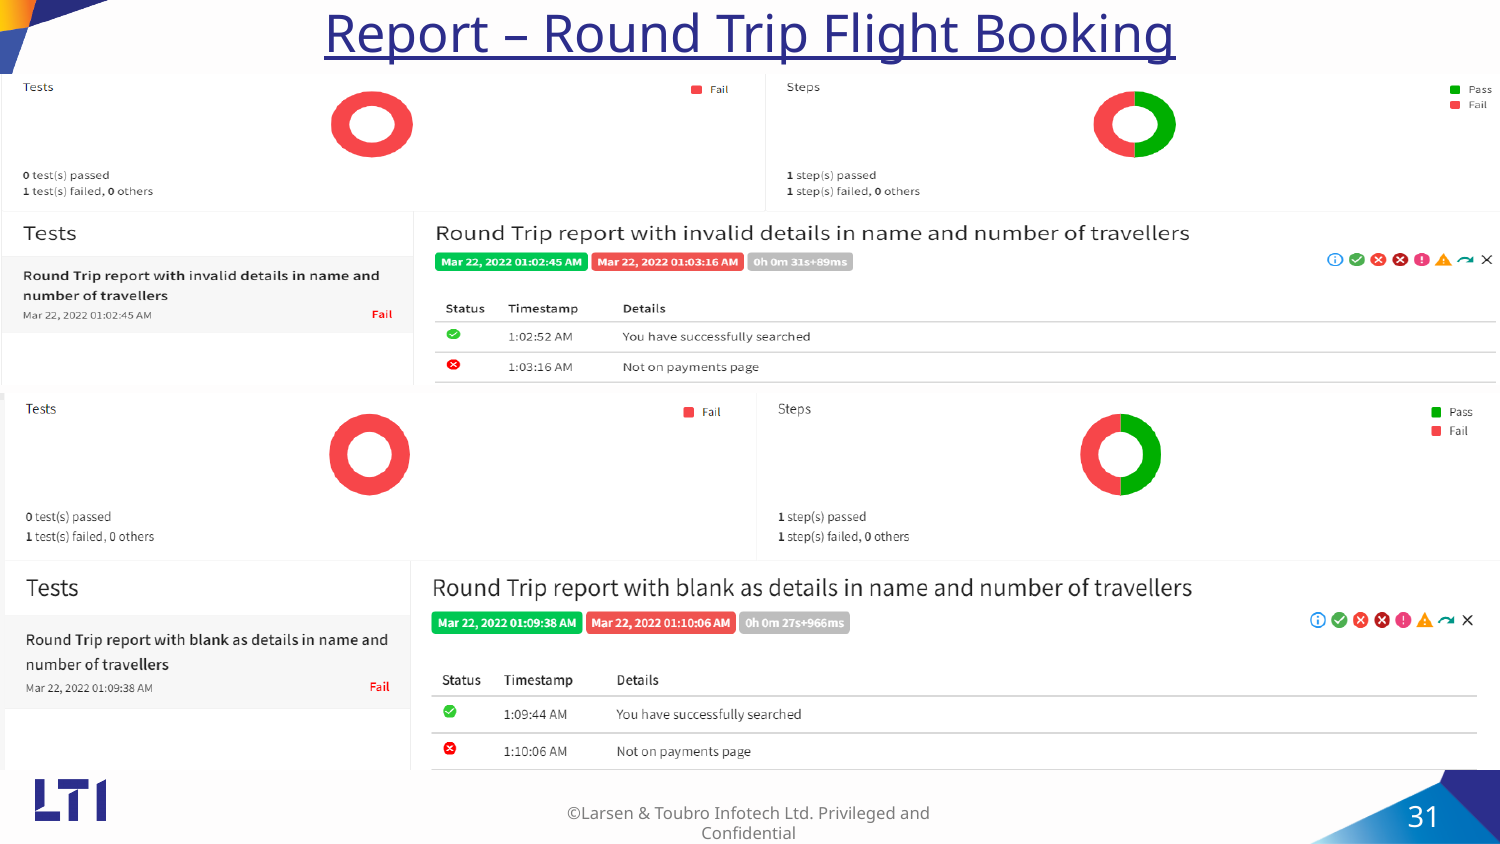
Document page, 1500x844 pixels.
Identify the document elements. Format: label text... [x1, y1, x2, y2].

title Report – Round Trip Flight Booking [44, 0, 1456, 64]
picture [35, 779, 106, 821]
picture [0, 393, 1500, 844]
picture [0, 0, 1500, 385]
